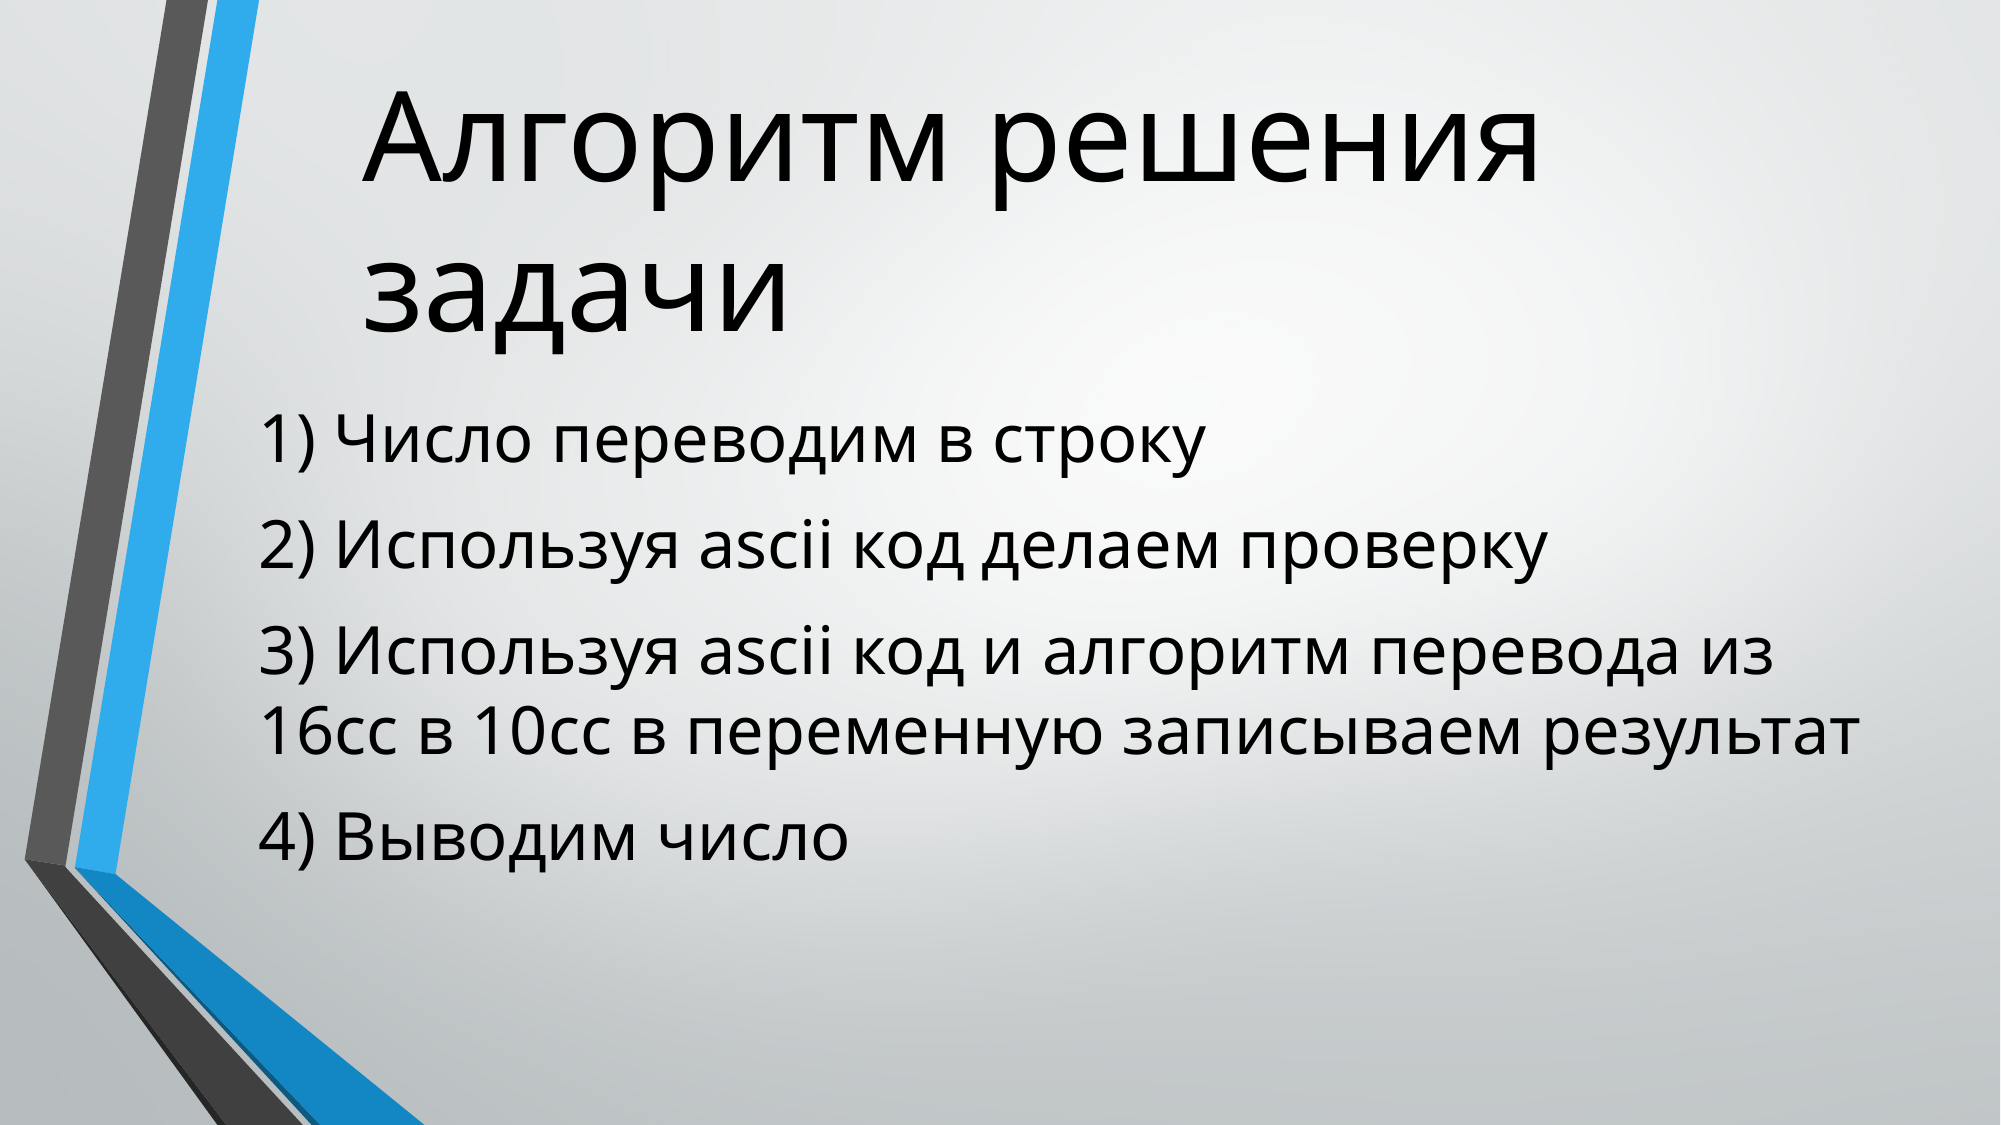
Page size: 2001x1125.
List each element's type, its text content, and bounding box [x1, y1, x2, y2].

list 1) Число переводим в строку 2) Используя ascii код делаем проверку 3) Используя ascii код и алгоритм перевода из 16сс в 10сс в переменную записываем результат 4) Выводим число [243, 378, 1887, 891]
title Алгоритм решения задачи [347, 112, 1991, 400]
